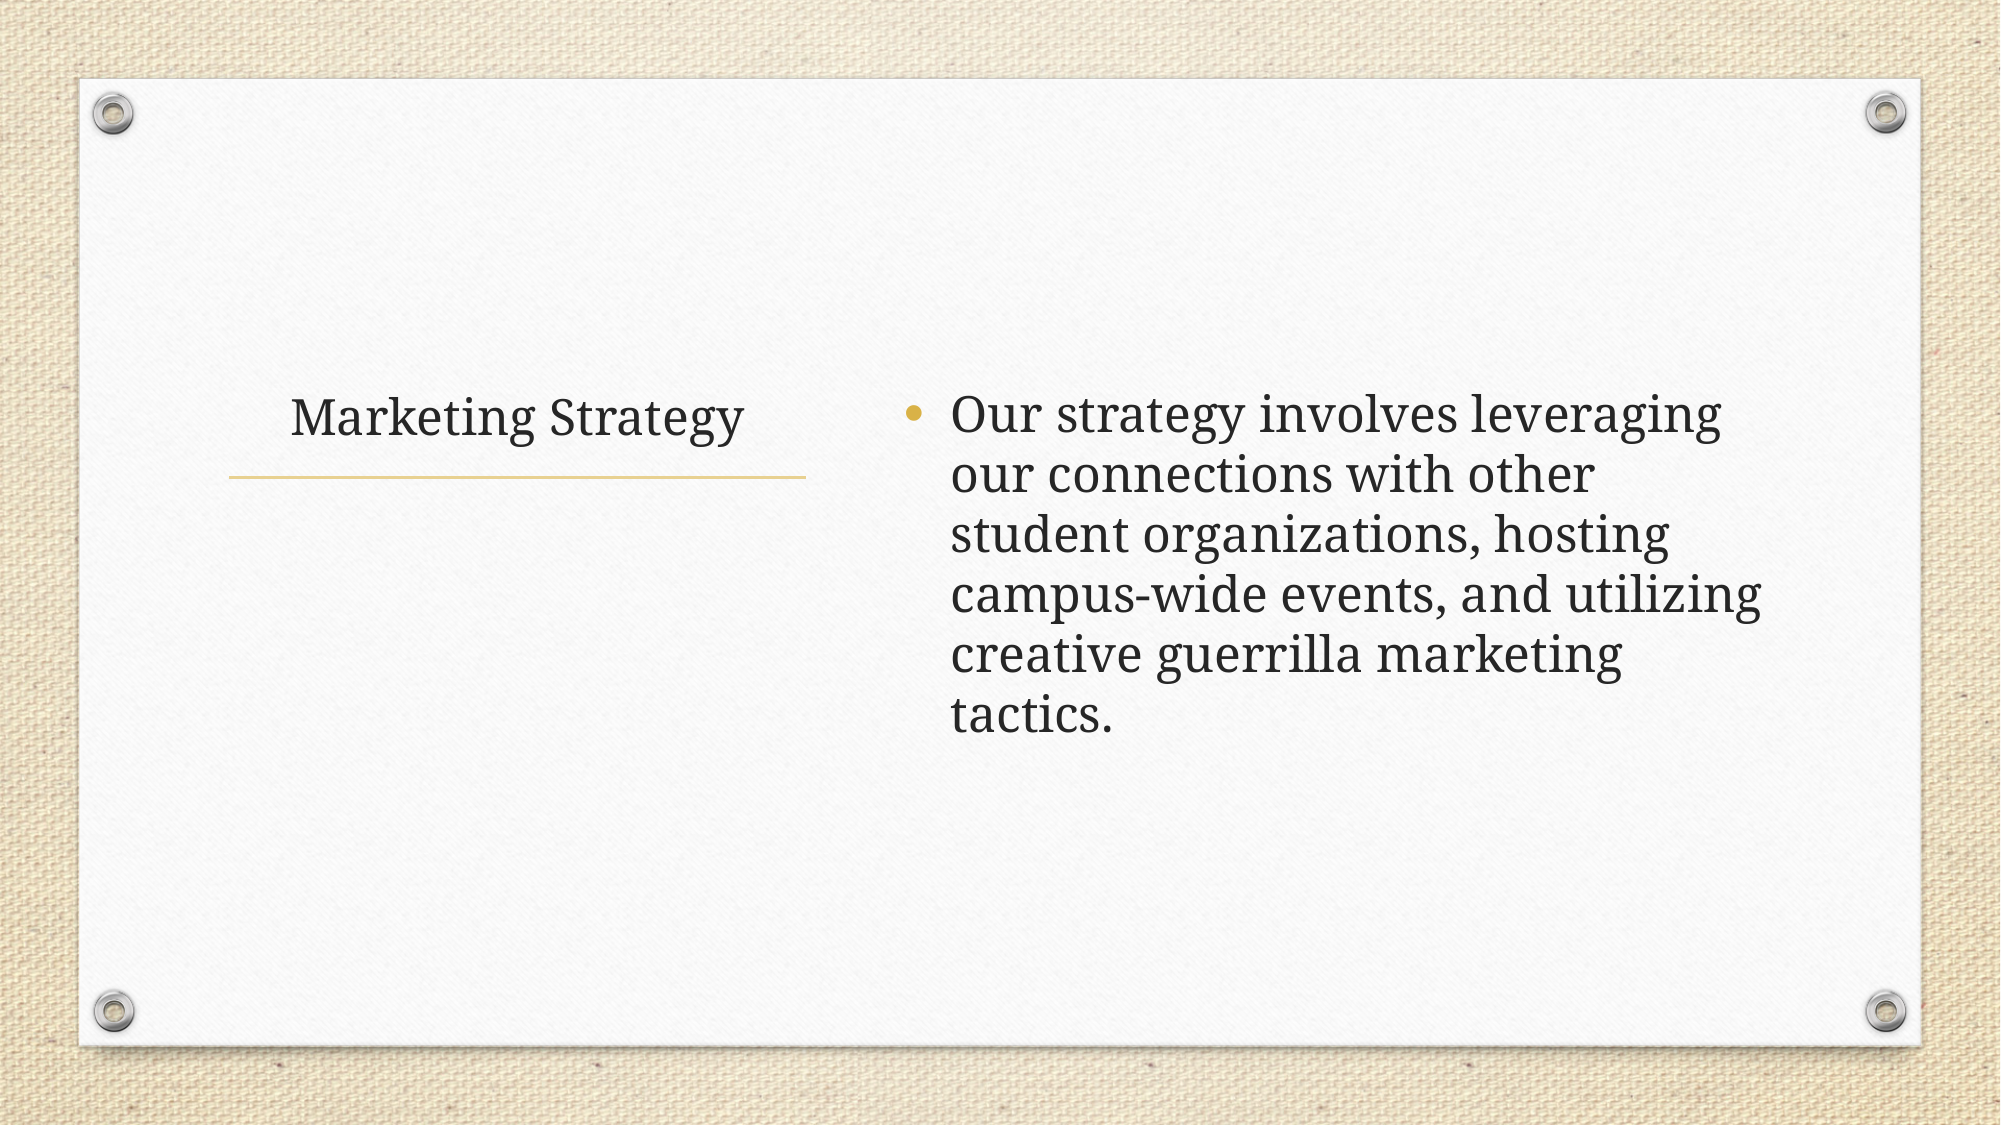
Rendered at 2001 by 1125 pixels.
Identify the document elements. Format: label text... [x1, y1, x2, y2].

title Marketing Strategy [212, 227, 823, 453]
list Our strategy involves leveraging our connections with other student organizations, hosting campus-wide events, and utilizing creative guerrilla marketing tactics. [888, 161, 1787, 964]
picture [0, 0, 2001, 1125]
